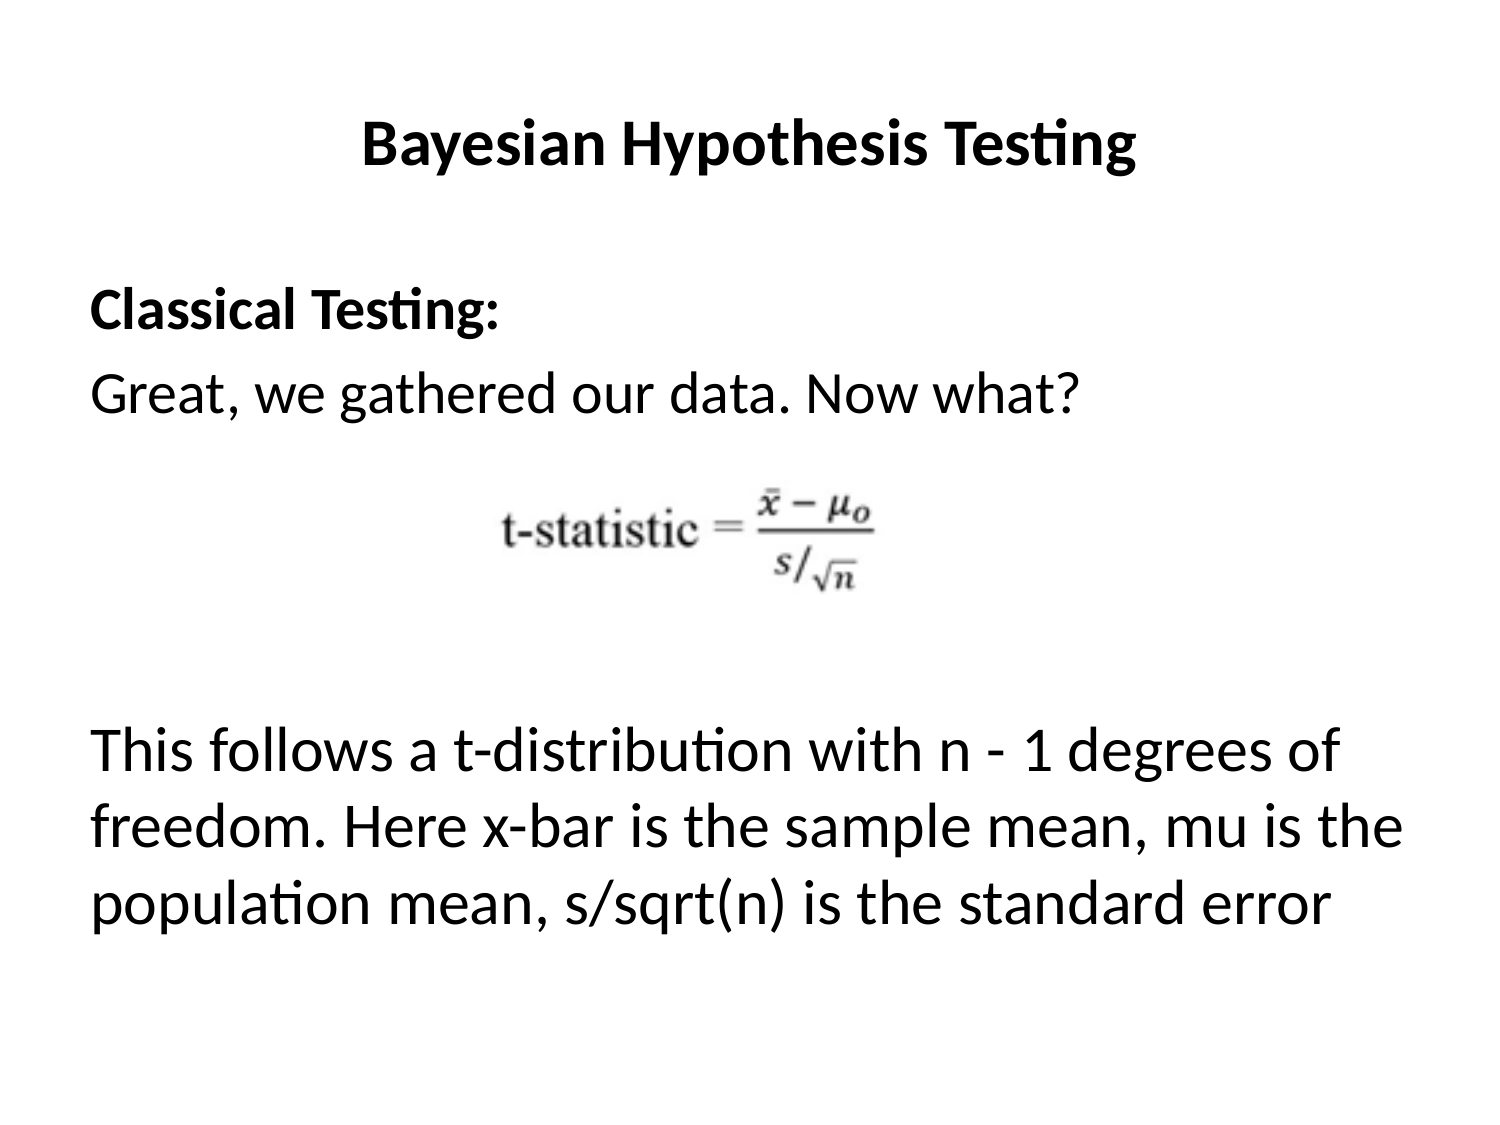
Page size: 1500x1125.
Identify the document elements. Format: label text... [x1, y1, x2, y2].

list Classical Testing: Great, we gathered our data. Now what? This follows a t-distribution with n - 1 degrees of freedom. Here x-bar is the sample mean, mu is the population mean, s/sqrt(n) is the standard error [75, 262, 1425, 1005]
picture [465, 478, 913, 608]
title Bayesian Hypothesis Testing [75, 45, 1425, 233]
